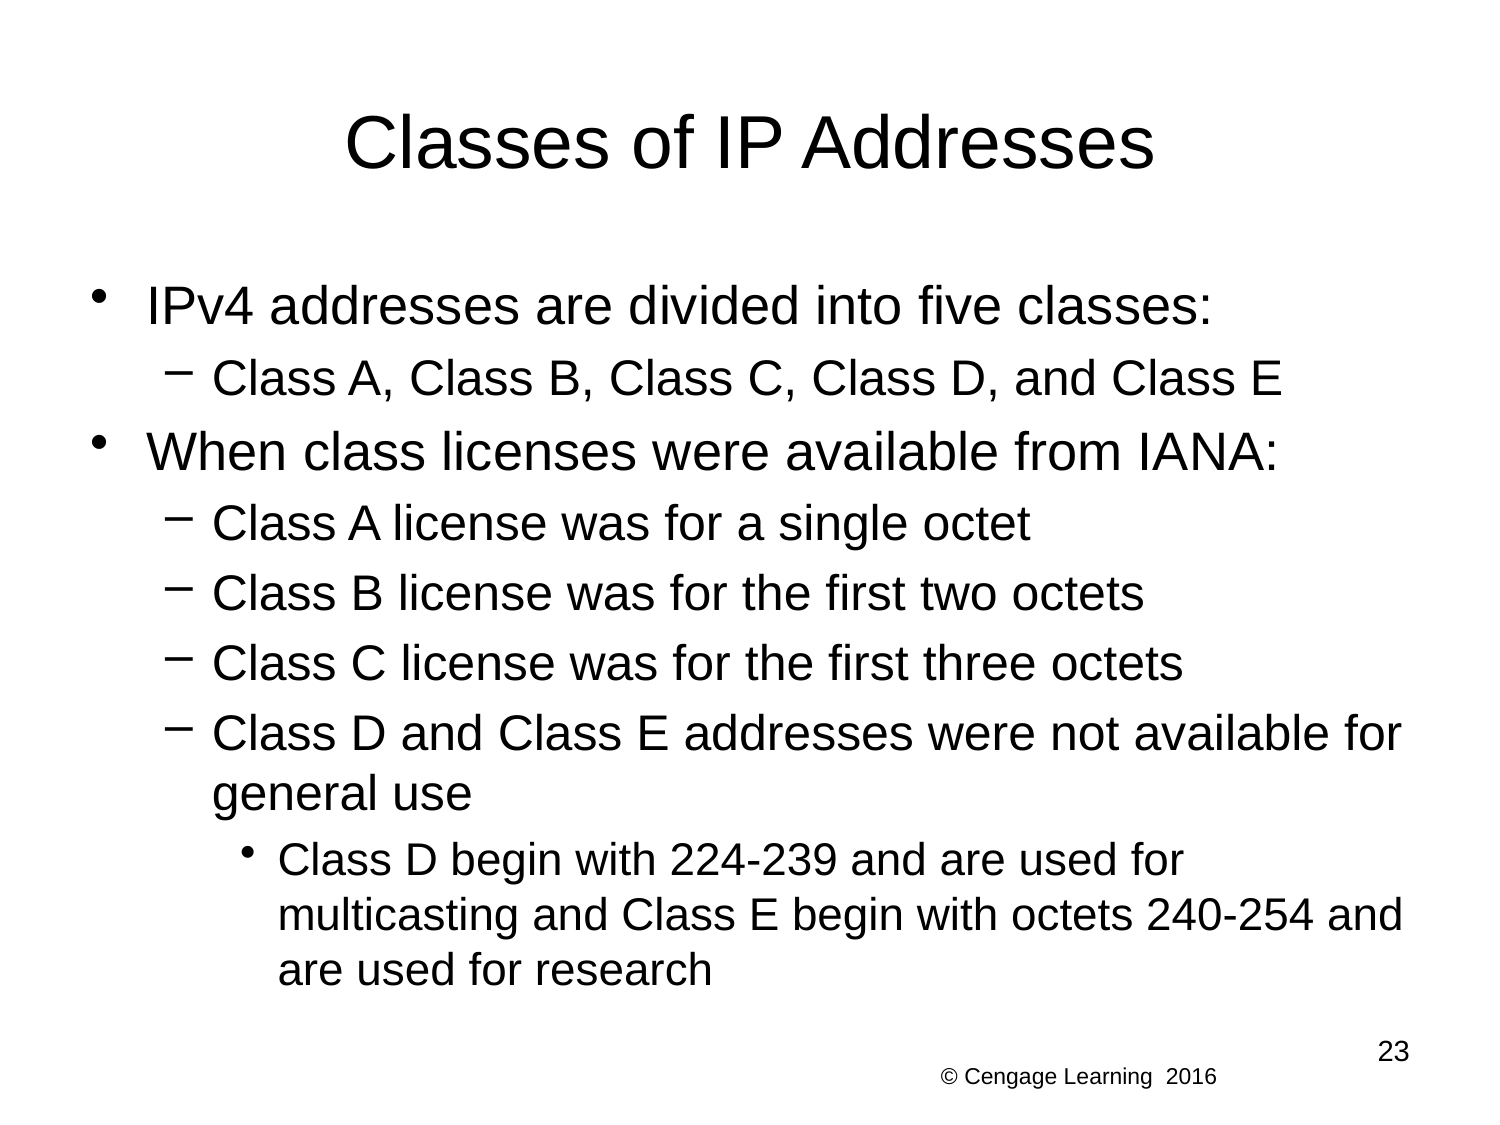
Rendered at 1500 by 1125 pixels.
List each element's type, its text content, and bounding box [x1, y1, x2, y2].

title Classes of IP Addresses [75, 45, 1425, 233]
slide_number 23 [1312, 1024, 1426, 1103]
list IPv4 addresses are divided into five classes: Class A, Class B, Class C, Class D, and Class E When class licenses were available from IANA: Class A license was for a single octet Class B license was for the first two octets Class C license was for the first three octets Class D and Class E addresses were not available for general use Class D begin with 224-239 and are used for multicasting and Class E begin with octets 240-254 and are used for research [75, 262, 1425, 1005]
